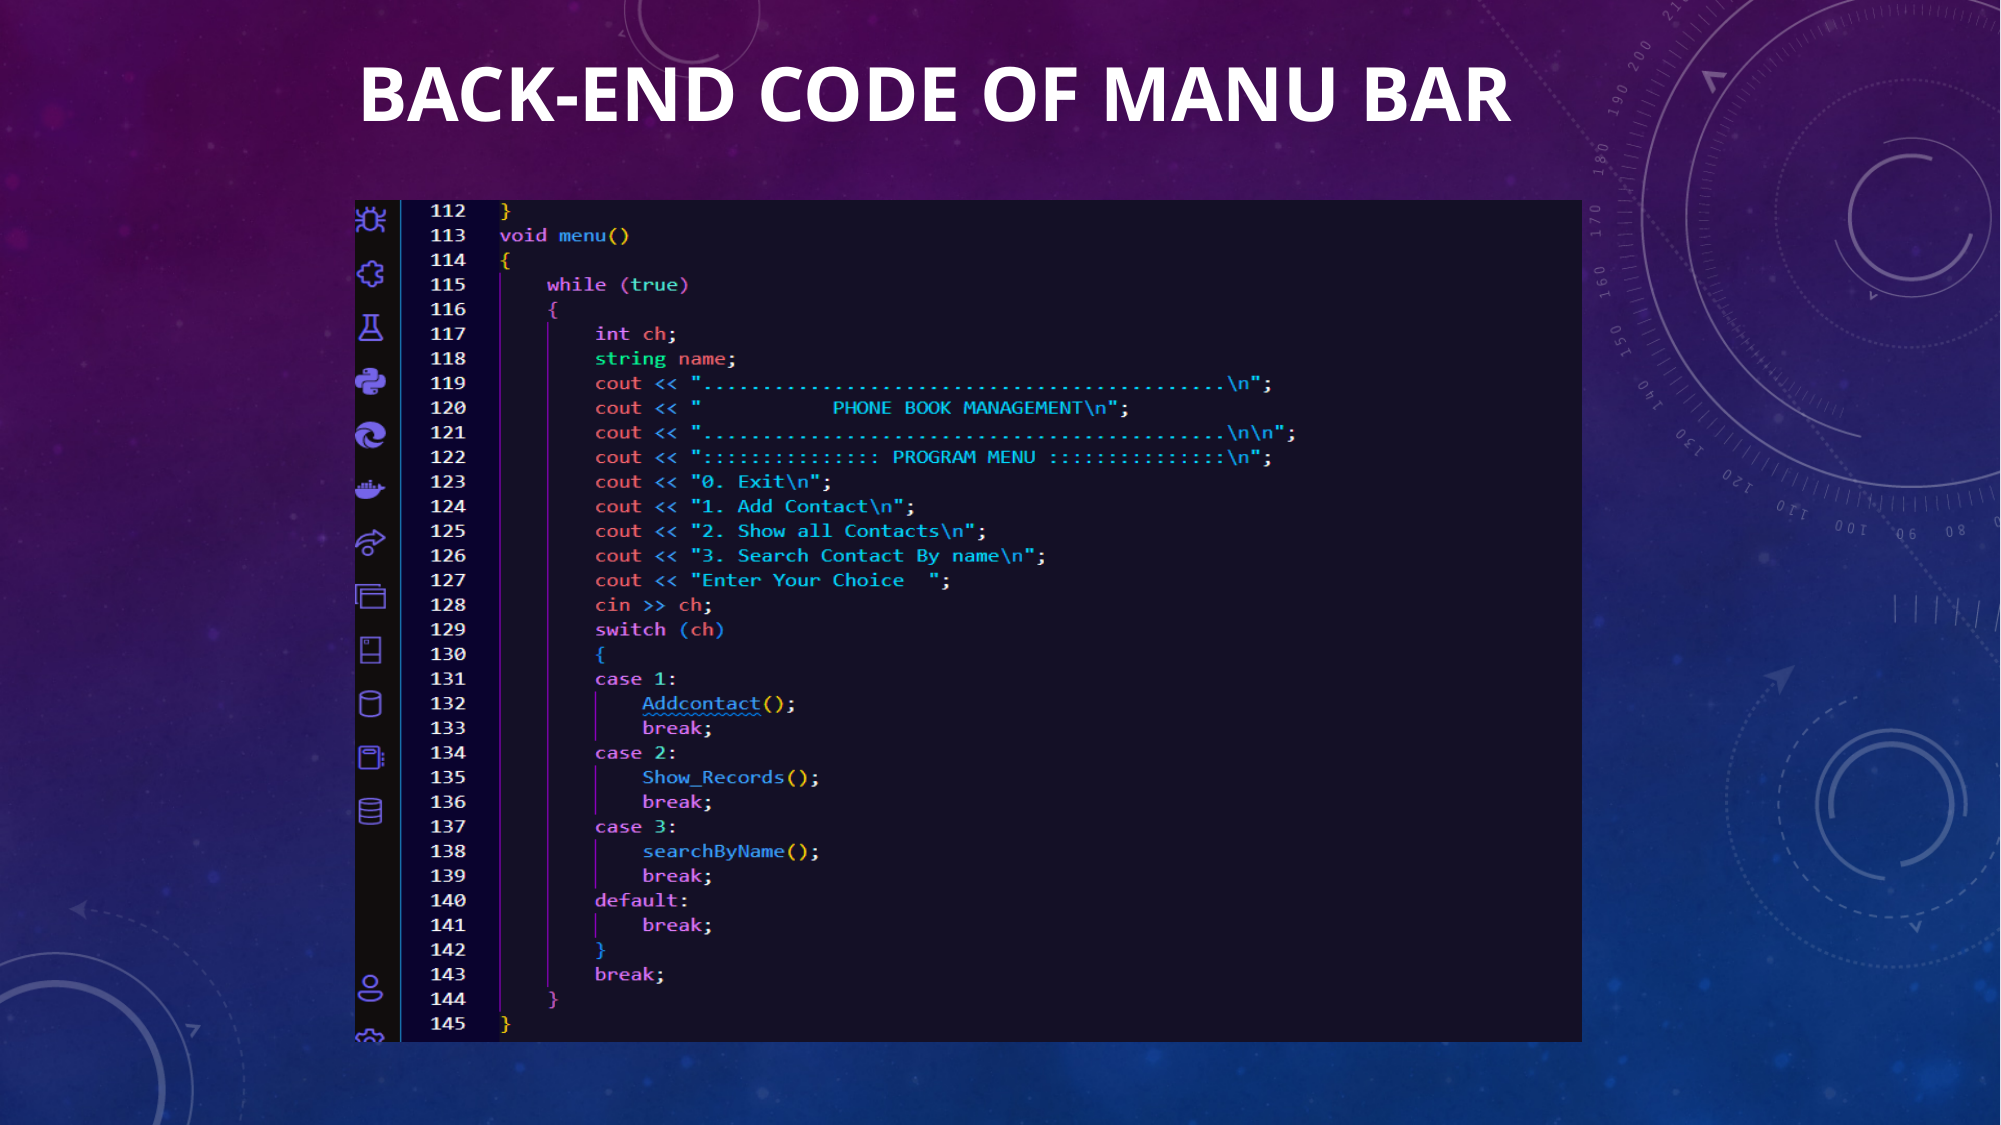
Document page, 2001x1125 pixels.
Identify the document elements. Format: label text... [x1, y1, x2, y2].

picture [0, 0, 2001, 1125]
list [355, 200, 1582, 1042]
title Back-end code of Manu bar [253, 0, 1617, 184]
